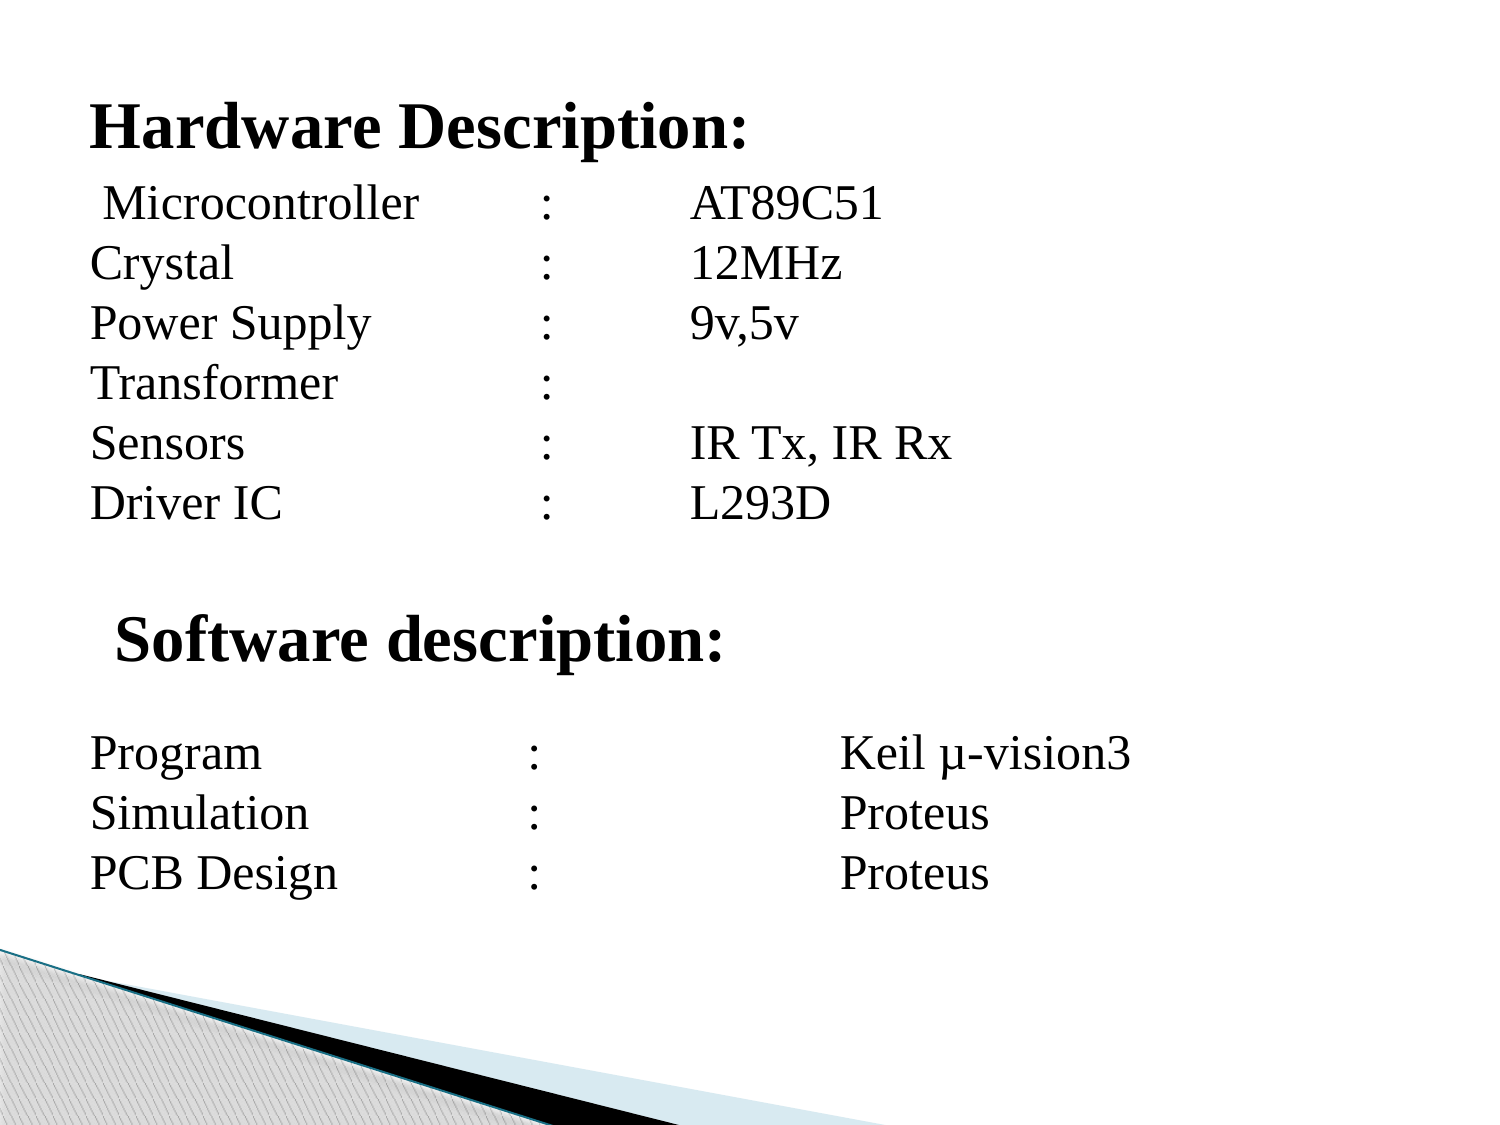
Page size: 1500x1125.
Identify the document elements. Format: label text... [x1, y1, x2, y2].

text_box Hardware Description: [74, 74, 1438, 170]
text_box Software description: [99, 587, 1025, 683]
text_box Program : Keil µ-vision3 Simulation : Proteus PCB Design : Proteus [75, 712, 1238, 908]
text_box Microcontroller : AT89C51 Crystal : 12MHz Power Supply : 9v,5v Transformer : Sensors : IR Tx, IR Rx Driver IC : L293D [75, 162, 1000, 598]
